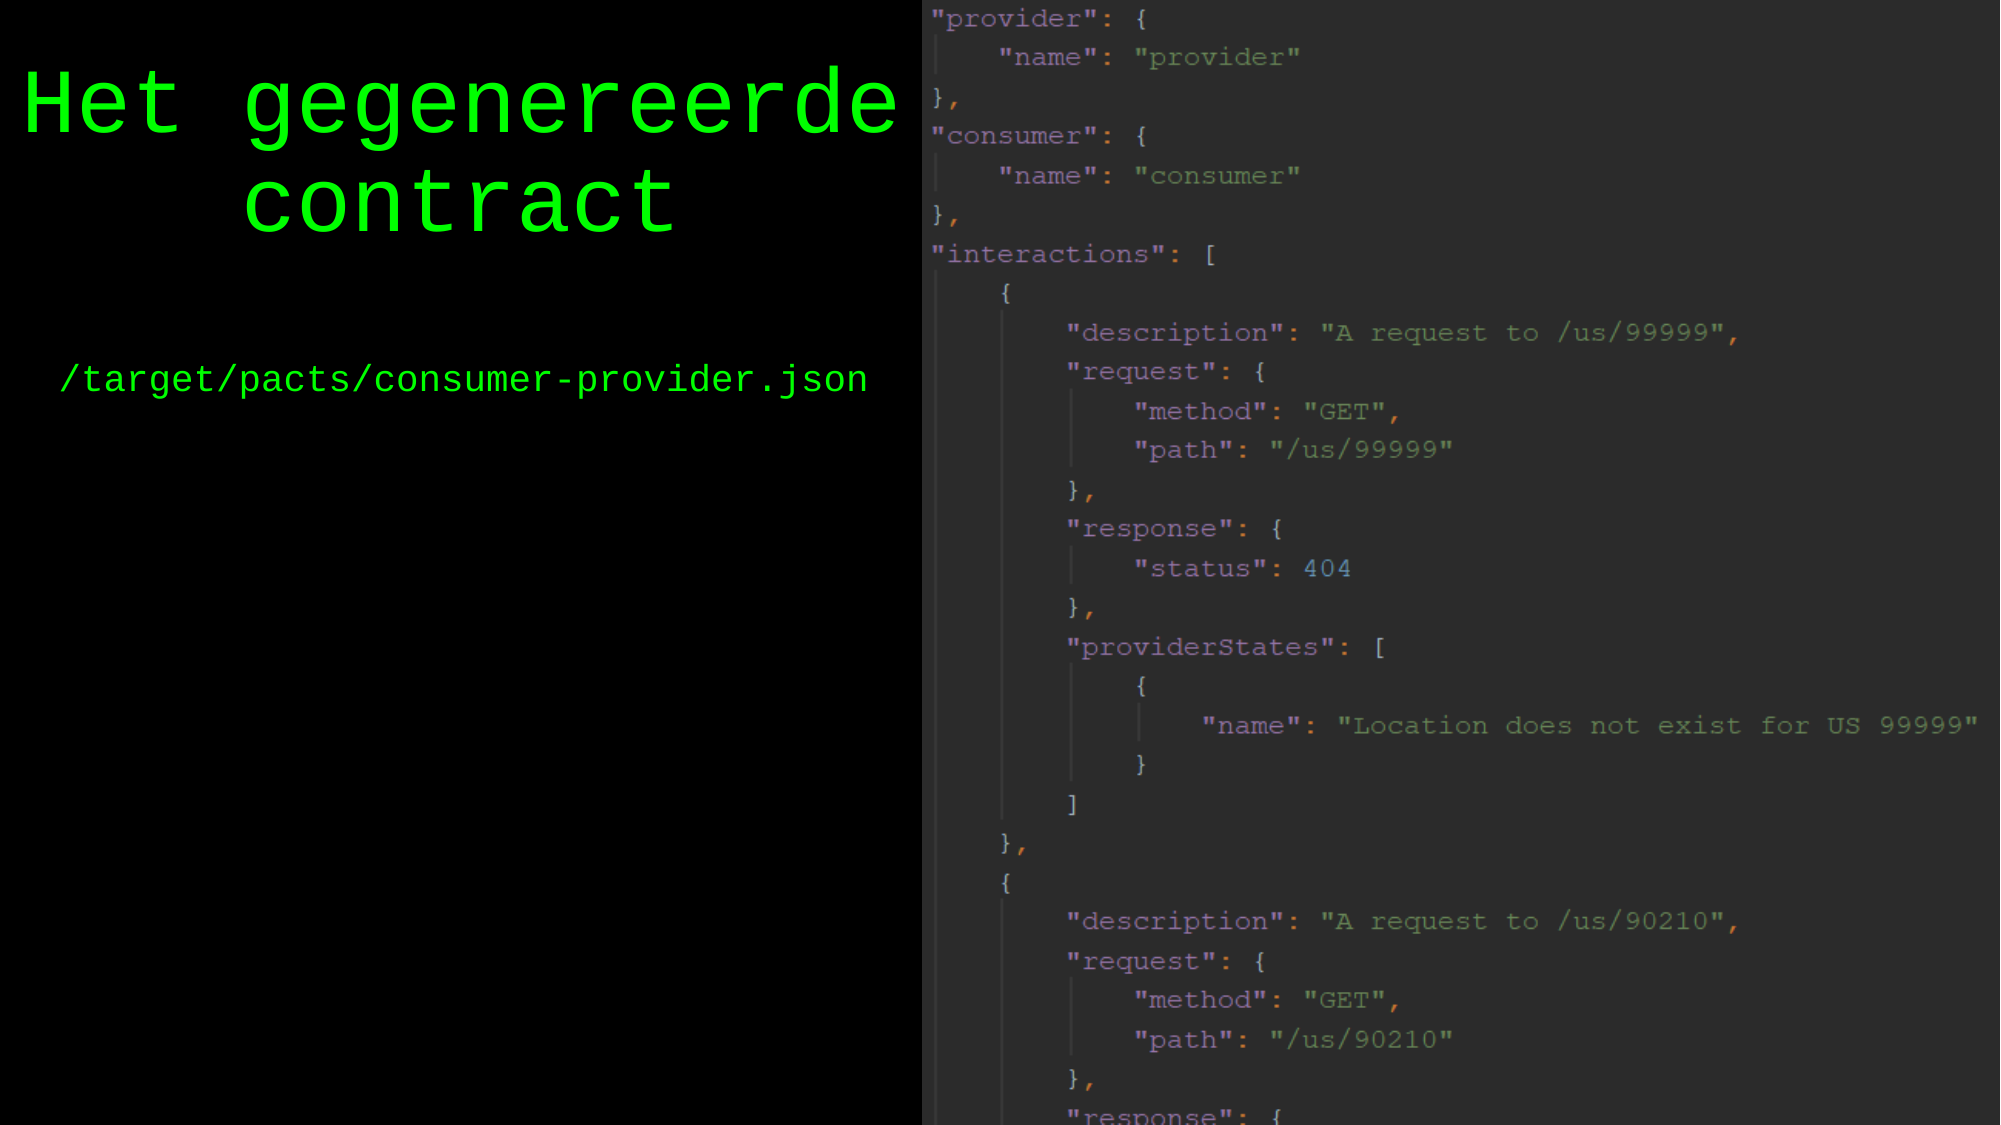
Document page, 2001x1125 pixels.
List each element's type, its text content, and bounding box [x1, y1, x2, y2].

title Het gegenereerde contract [0, 45, 922, 230]
picture [922, 0, 2000, 1125]
text_box /target/pacts/consumer-provider.json [43, 346, 904, 407]
